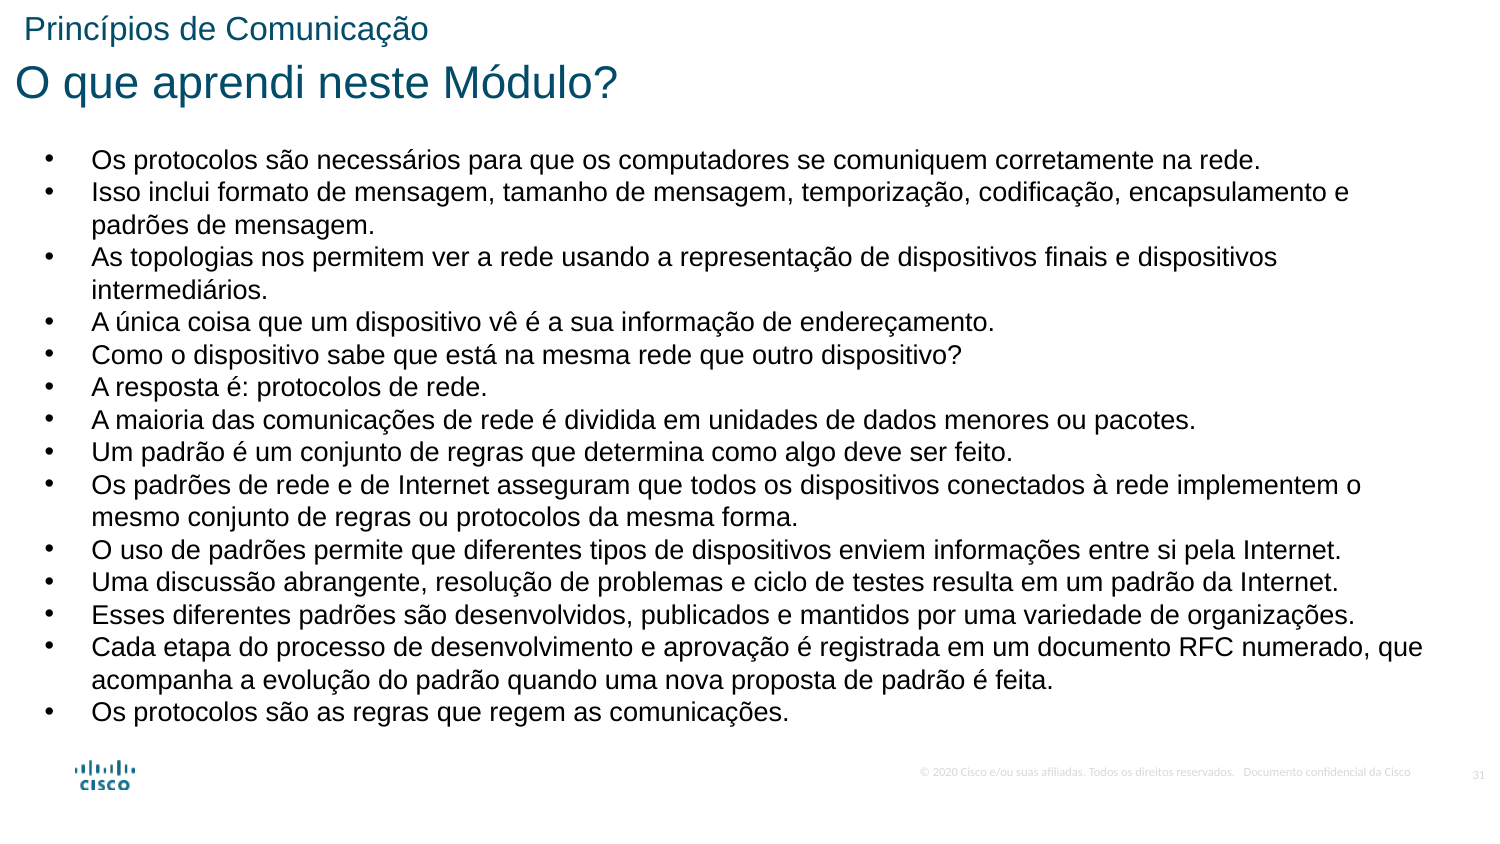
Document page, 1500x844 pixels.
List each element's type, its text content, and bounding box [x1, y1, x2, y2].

list Princípios de Comunicação [0, 0, 1500, 45]
list O que aprendi neste Módulo? [0, 45, 1500, 109]
slide_number 31 [1425, 759, 1500, 797]
text_box Os protocolos são necessários para que os computadores se comuniquem corretamente na rede. Isso inclui formato de mensagem, tamanho de mensagem, temporização, codificação, encapsulamento e padrões de mensagem. As topologias nos permitem ver a rede usando a representação de dispositivos finais e dispositivos intermediários. A única coisa que um dispositivo vê é a sua informação de endereçamento. Como o dispositivo sabe que está na mesma rede que outro dispositivo? A resposta é: protocolos de rede. A maioria das comunicações de rede é dividida em unidades de dados menores ou pacotes. Um padrão é um conjunto de regras que determina como algo deve ser feito. Os padrões de rede e de Internet asseguram que todos os dispositivos conectados à rede implementem o mesmo conjunto de regras ou protocolos da mesma forma. O uso de padrões permite que diferentes tipos de dispositivos enviem informações entre si pela Internet. Uma discussão abrangente, resolução de problemas e ciclo de testes resulta em um padrão da Internet. Esses diferentes padrões são desenvolvidos, publicados e mantidos por uma variedade de organizações. Cada etapa do processo de desenvolvimento e aprovação é registrada em um documento RFC numerado, que acompanha a evolução do padrão quando uma nova proposta de padrão é feita. Os protocolos são as regras que regem as comunicações. [29, 134, 1442, 732]
picture [75, 759, 135, 790]
